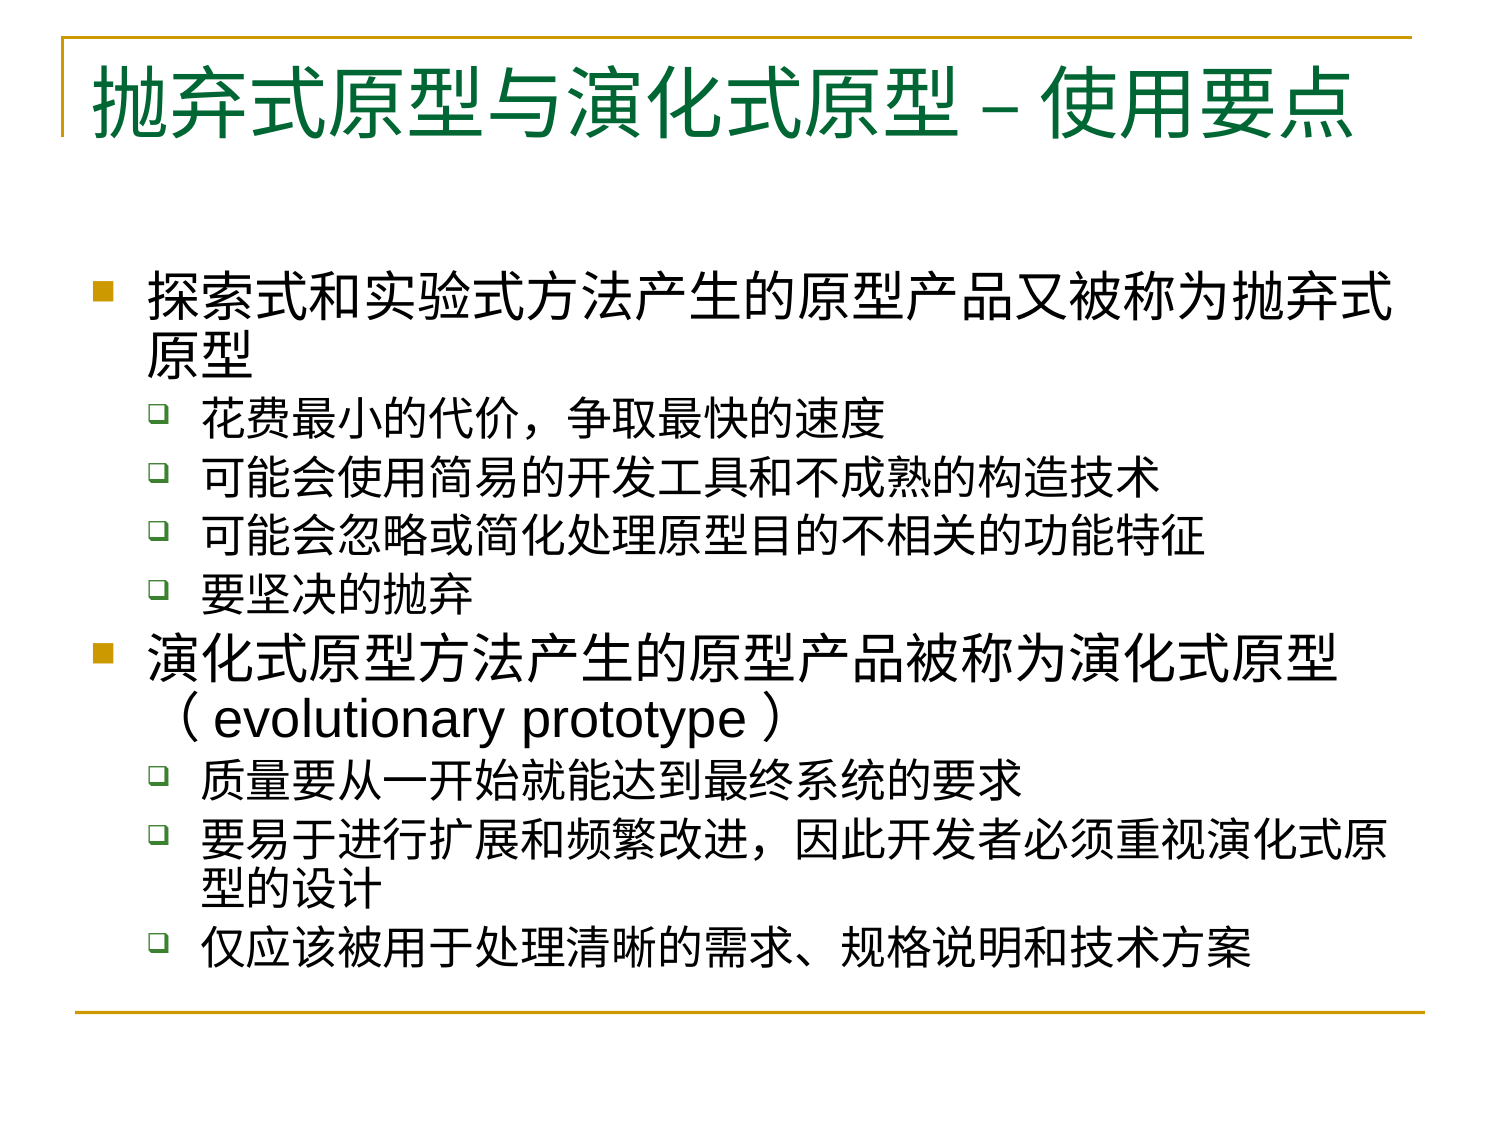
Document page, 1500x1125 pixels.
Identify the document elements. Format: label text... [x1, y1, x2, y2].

list 探索式和实验式方法产生的原型产品又被称为抛弃式原型 花费最小的代价，争取最快的速度 可能会使用简易的开发工具和不成熟的构造技术 可能会忽略或简化处理原型目的不相关的功能特征 要坚决的抛弃 演化式原型方法产生的原型产品被称为演化式原型（evolutionary prototype） 质量要从一开始就能达到最终系统的要求 要易于进行扩展和频繁改进，因此开发者必须重视演化式原型的设计 仅应该被用于处理清晰的需求、规格说明和技术方案 [75, 262, 1425, 1006]
title 抛弃式原型与演化式原型 – 使用要点 [75, 45, 1425, 233]
